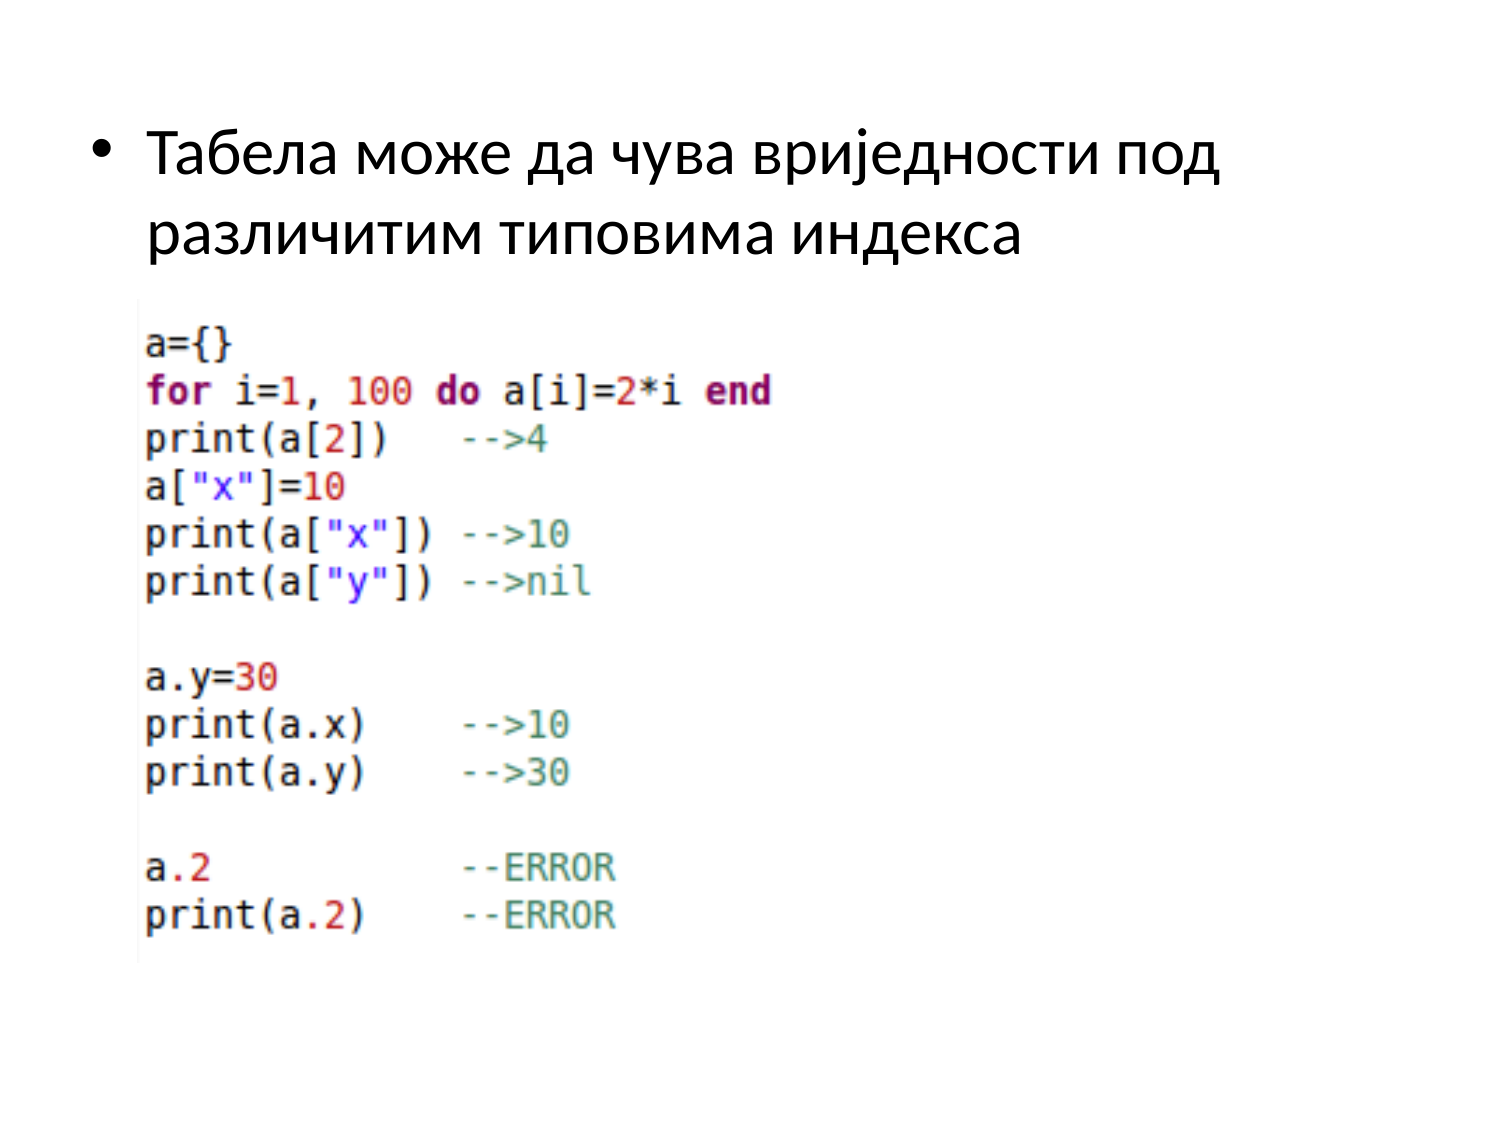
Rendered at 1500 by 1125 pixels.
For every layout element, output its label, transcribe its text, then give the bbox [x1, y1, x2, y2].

list Табела може да чува вриједности под различитим типовима индекса [75, 99, 1425, 1005]
picture [137, 299, 815, 963]
